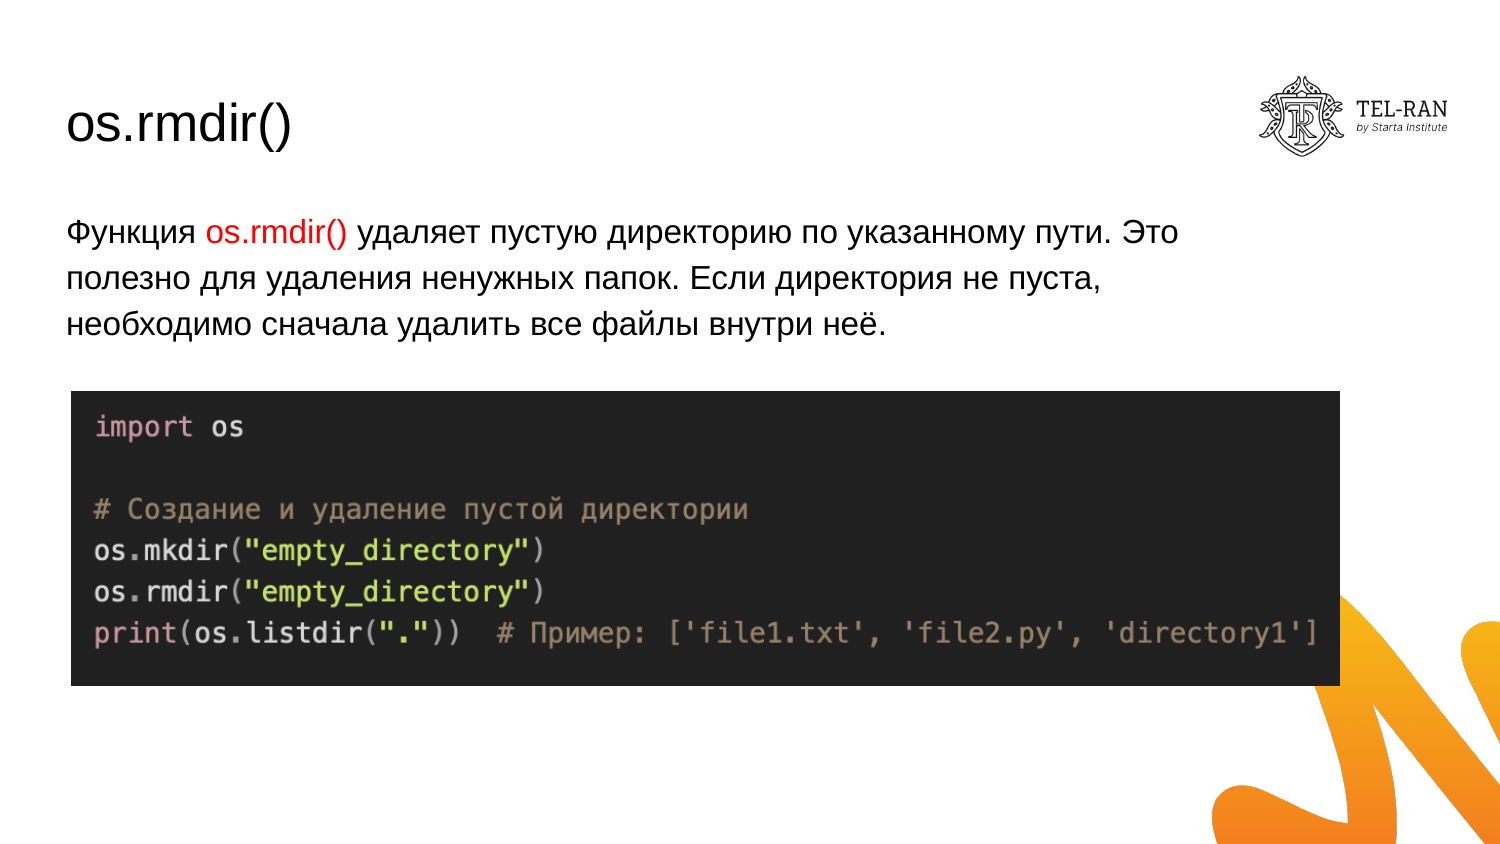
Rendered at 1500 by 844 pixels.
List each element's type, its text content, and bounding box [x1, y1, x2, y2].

picture [71, 391, 1500, 844]
title os.rmdir() [51, 72, 1449, 167]
picture [1259, 76, 1447, 157]
list Функция os.rmdir() удаляет пустую директорию по указанному пути. Это полезно для удаления ненужных папок. Если директория не пуста, необходимо сначала удалить все файлы внутри неё. [51, 189, 1289, 750]
